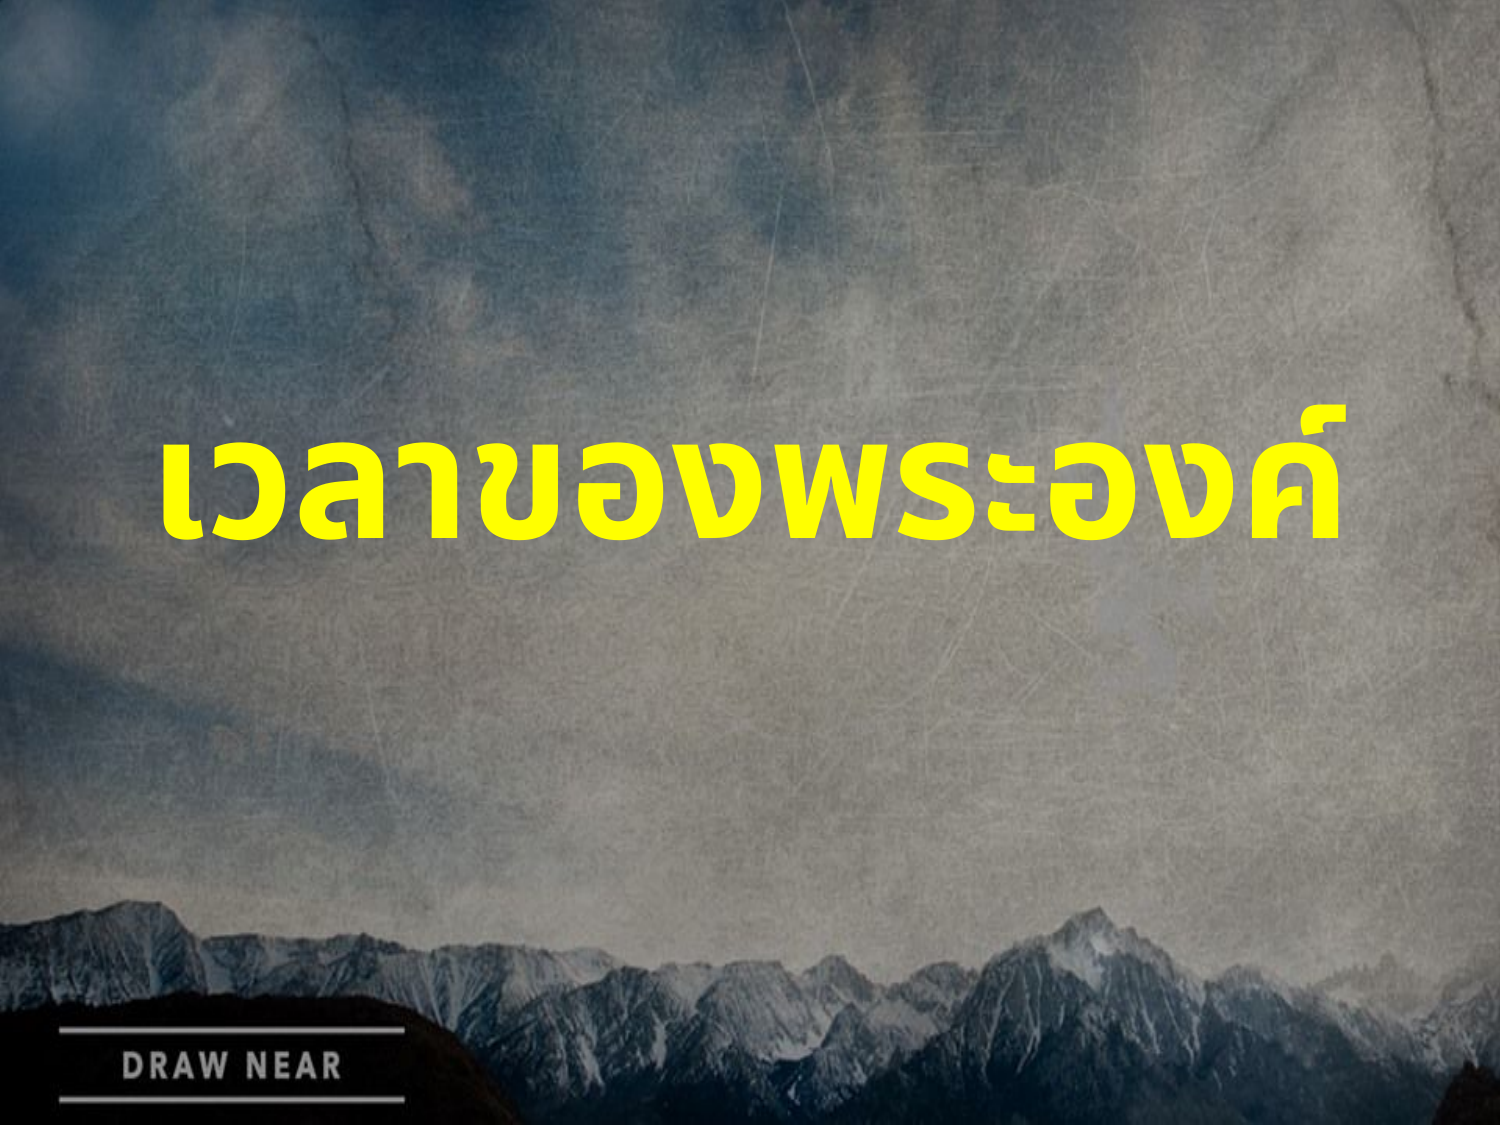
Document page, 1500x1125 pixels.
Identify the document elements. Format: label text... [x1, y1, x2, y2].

title เวลาของพระองค์ [112, 349, 1388, 591]
picture [0, 0, 1500, 1125]
